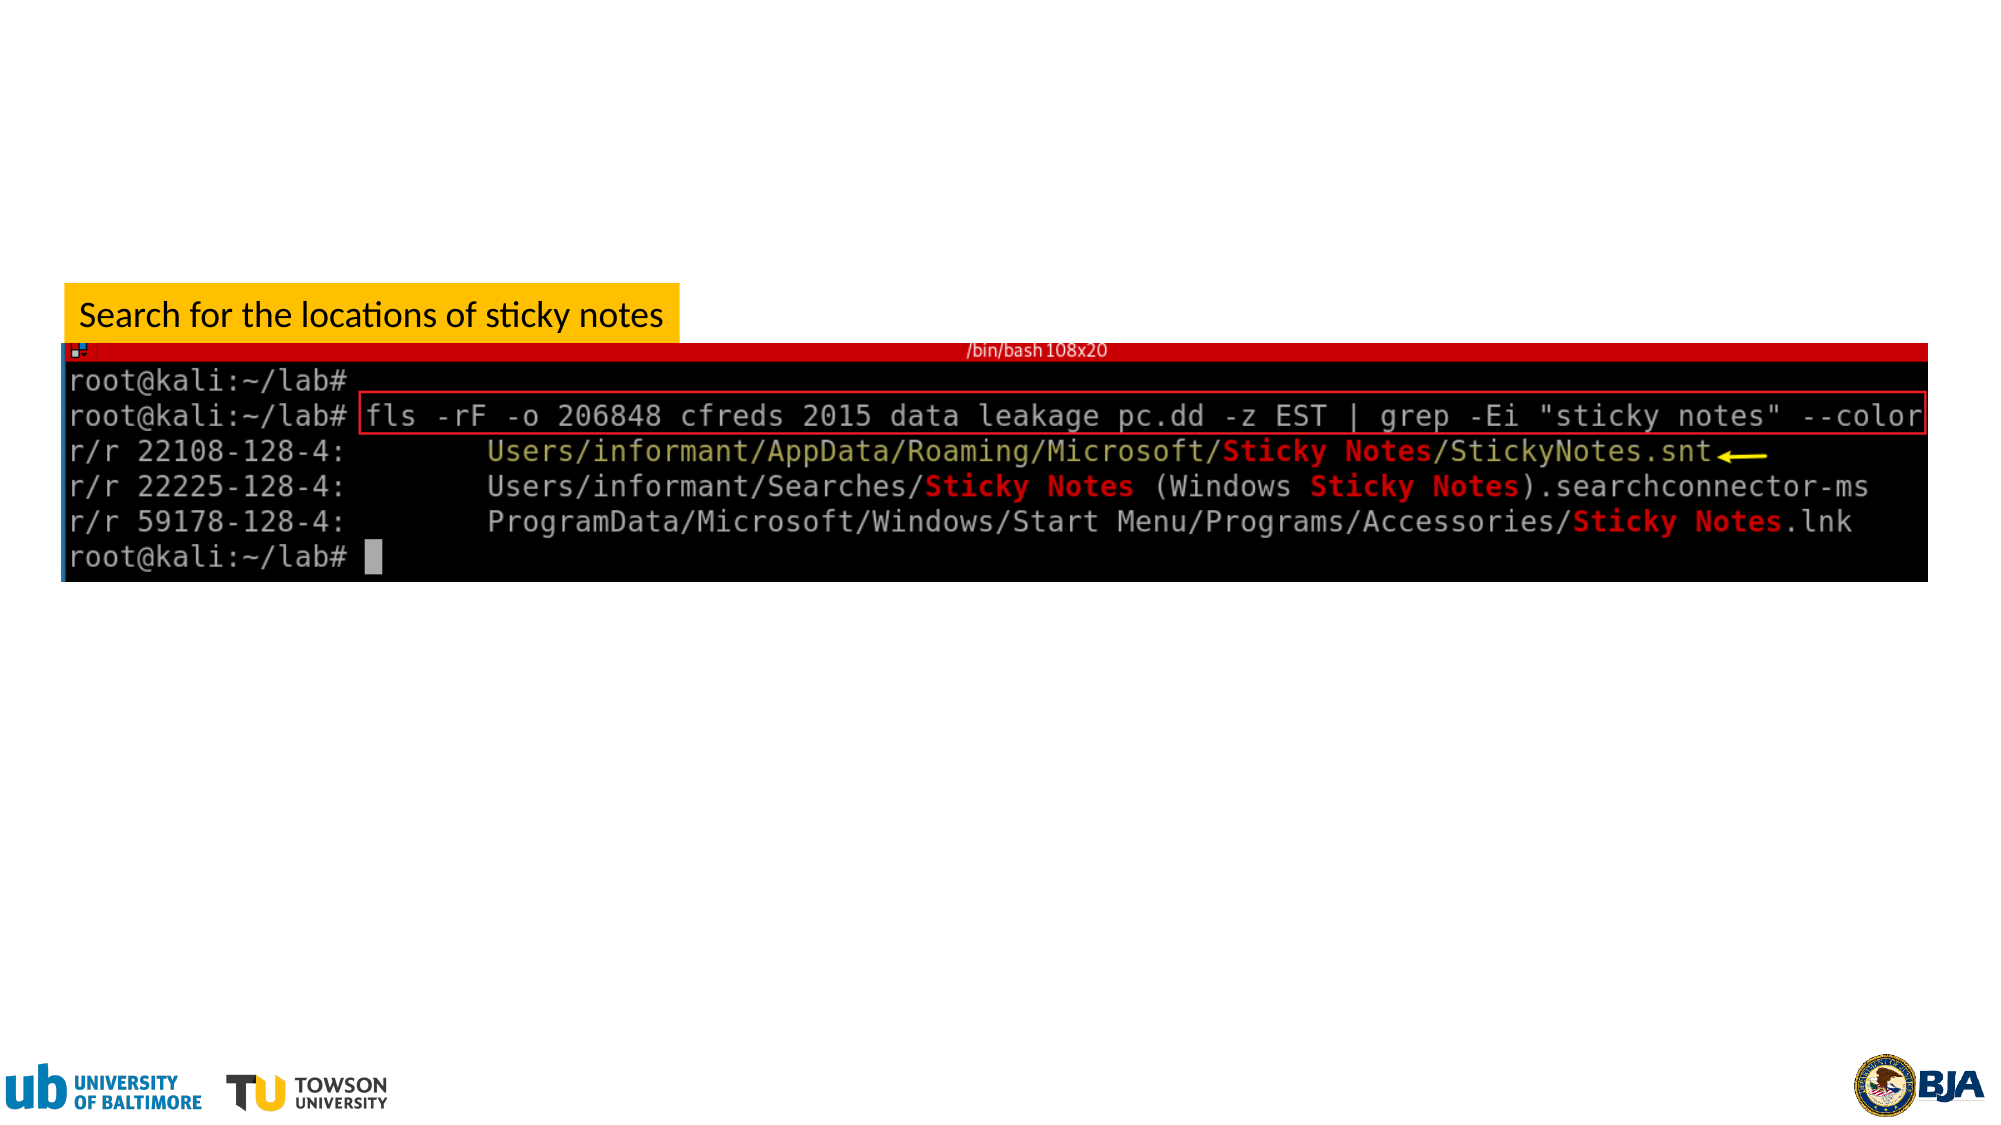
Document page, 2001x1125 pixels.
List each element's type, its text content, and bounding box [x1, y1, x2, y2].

picture [61, 343, 1928, 582]
picture [0, 1031, 407, 1125]
text_box Search for the locations of sticky notes [64, 283, 680, 343]
picture [1854, 1054, 1986, 1117]
